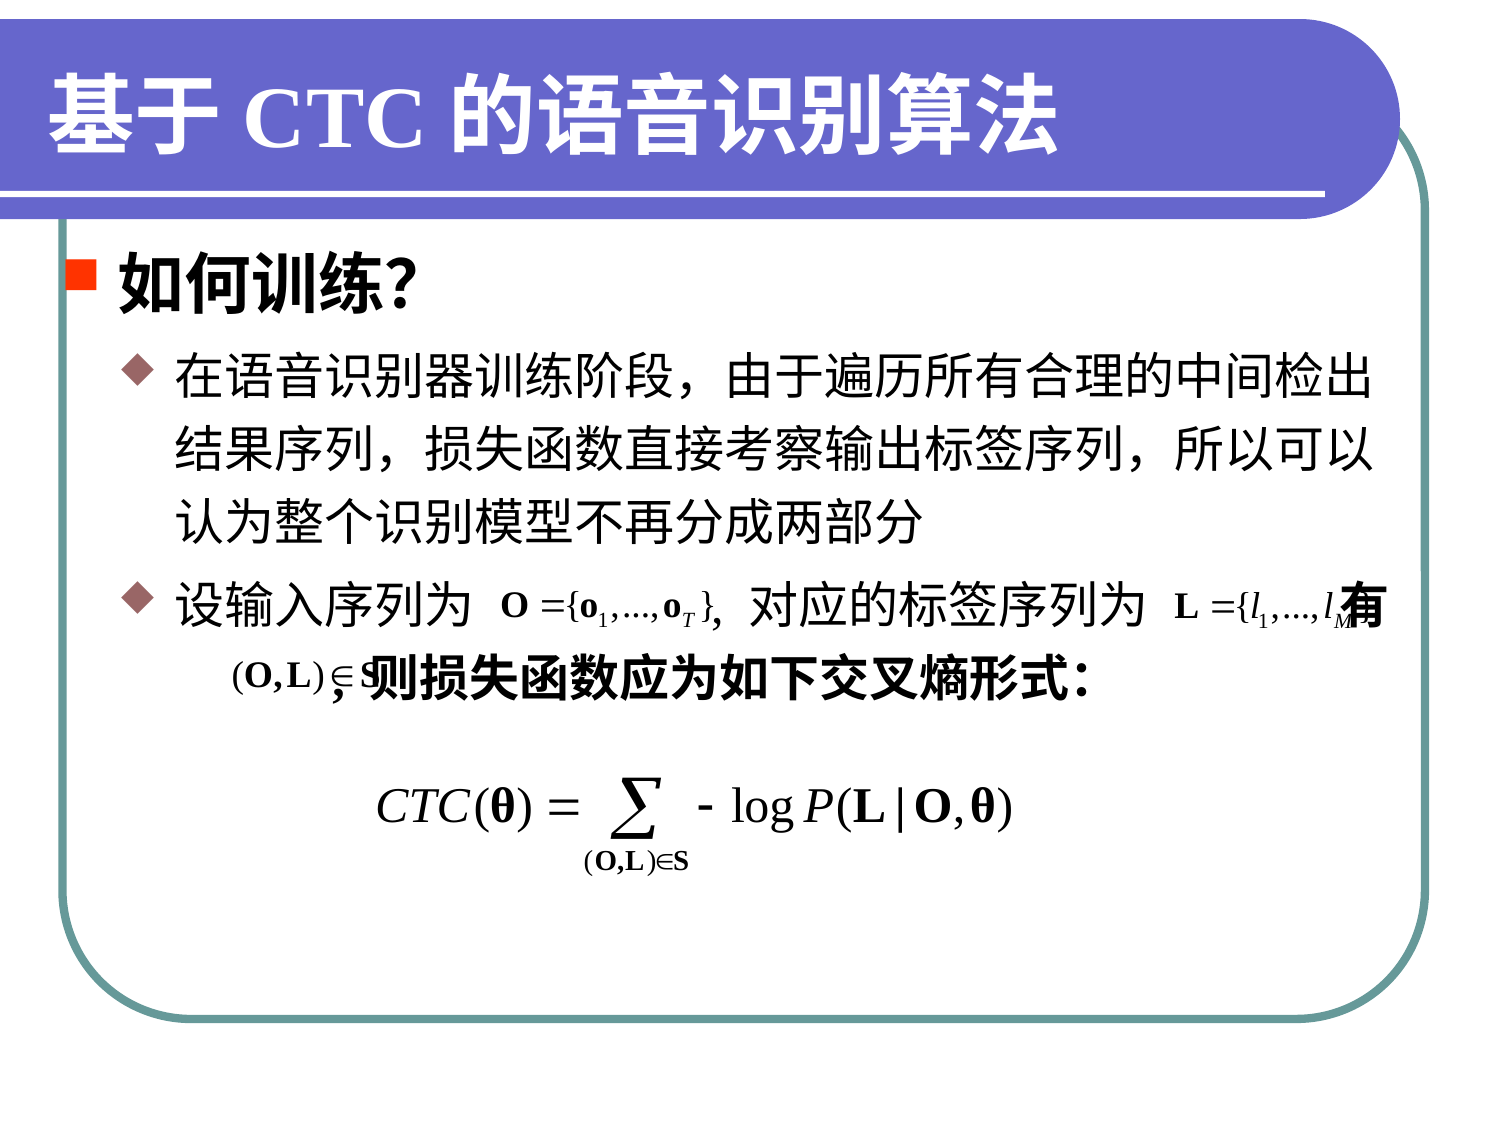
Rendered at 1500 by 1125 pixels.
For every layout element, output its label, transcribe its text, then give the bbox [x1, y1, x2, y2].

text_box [495, 579, 721, 637]
title 基于CTC的语音识别算法 [31, 37, 1348, 188]
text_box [368, 768, 1024, 886]
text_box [226, 652, 390, 704]
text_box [1169, 581, 1379, 638]
text_box 如何训练？ 在语音识别器训练阶段，由于遍历所有合理的中间检出结果序列，损失函数直接考察输出标签序列，所以可以认为整个识别模型不再分成两部分 设输入序列为 , 对应的标签序列为 有 , 则损失函数应为如下交叉熵形式： [46, 234, 1418, 1055]
